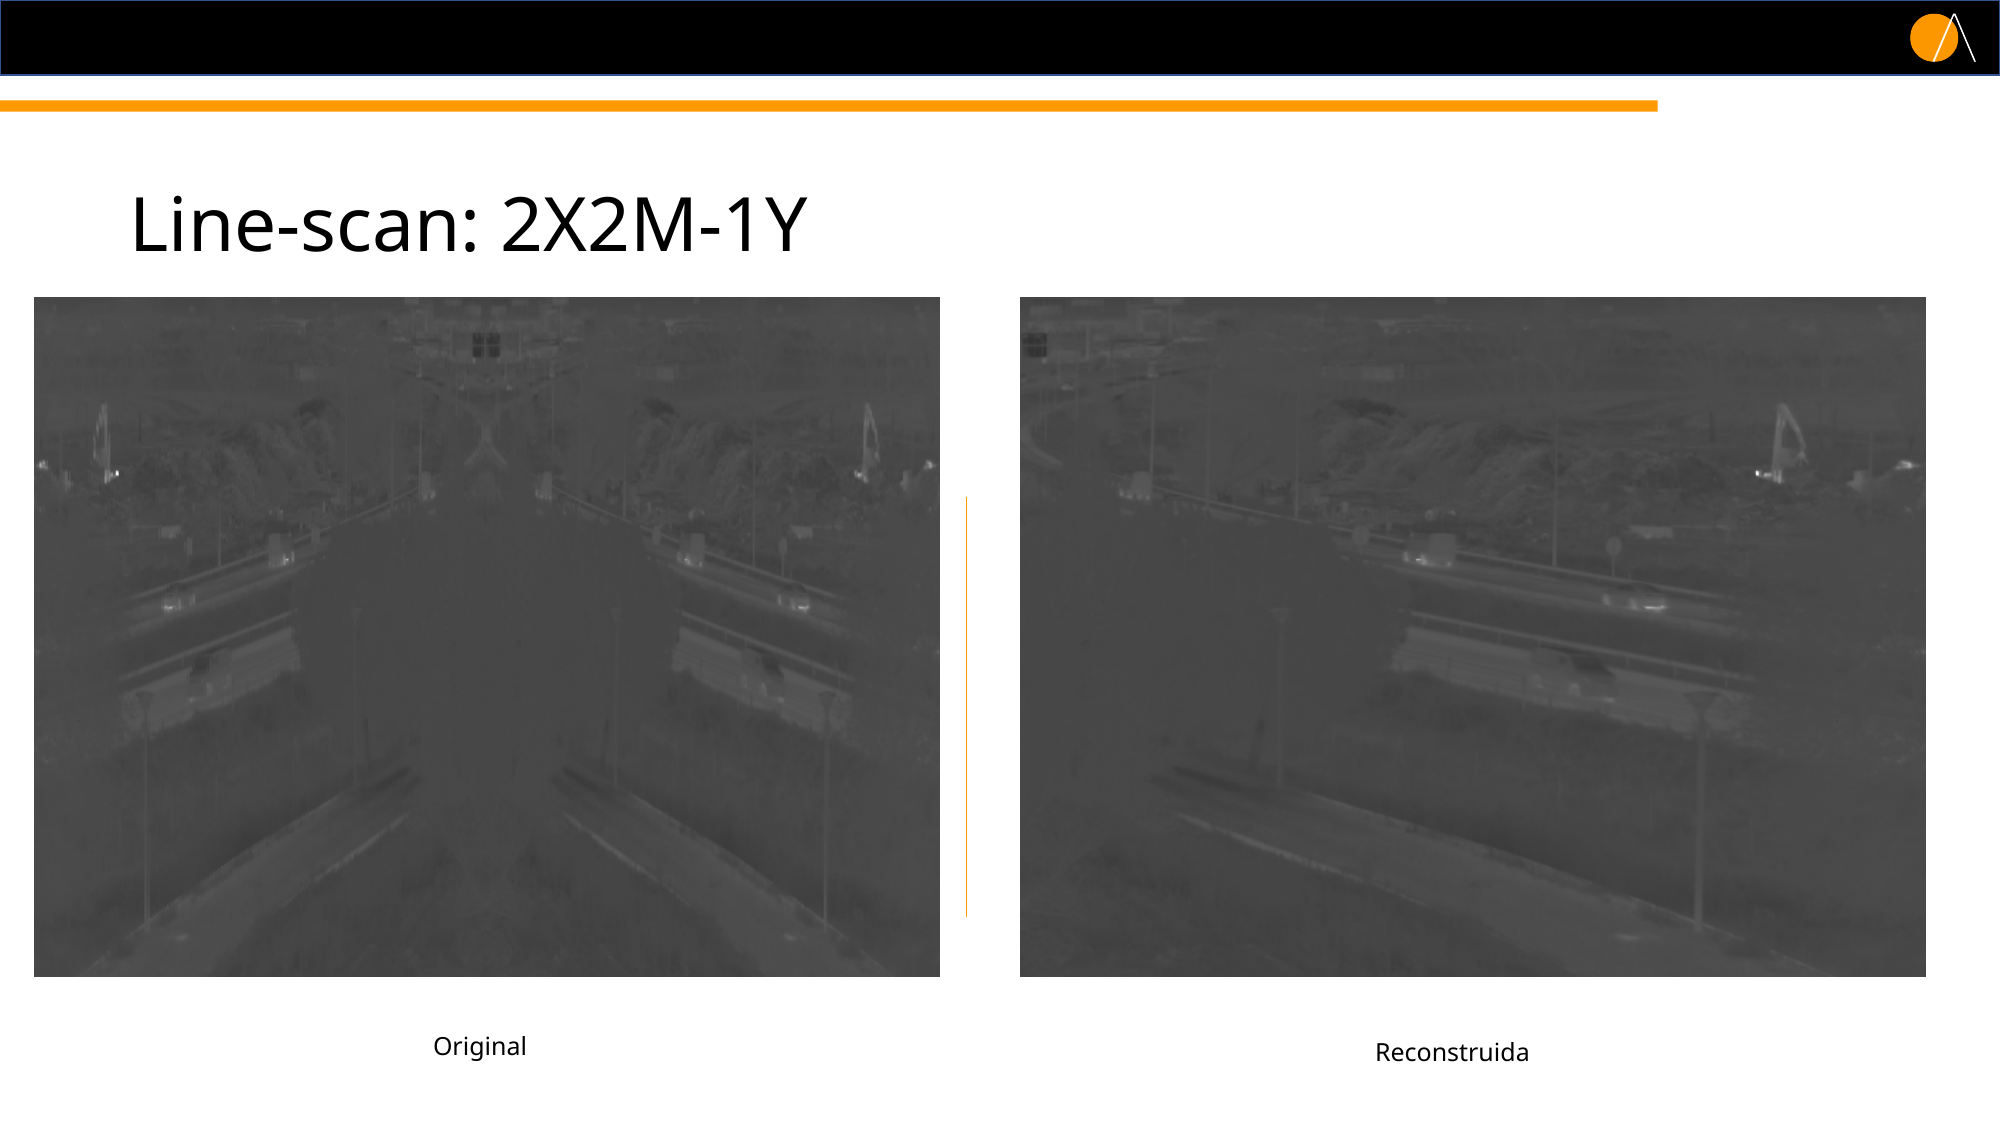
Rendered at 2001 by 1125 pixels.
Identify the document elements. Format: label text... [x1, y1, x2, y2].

picture [34, 297, 940, 977]
text_box Reconstruida [1145, 1013, 1760, 1074]
text_box [0, 99, 1659, 113]
picture [1020, 297, 1926, 977]
title Line-scan: 2X2M-1Y [114, 164, 1840, 289]
text_box [0, 0, 2000, 76]
text_box Original [173, 1008, 788, 1069]
picture [1895, 3, 1992, 72]
